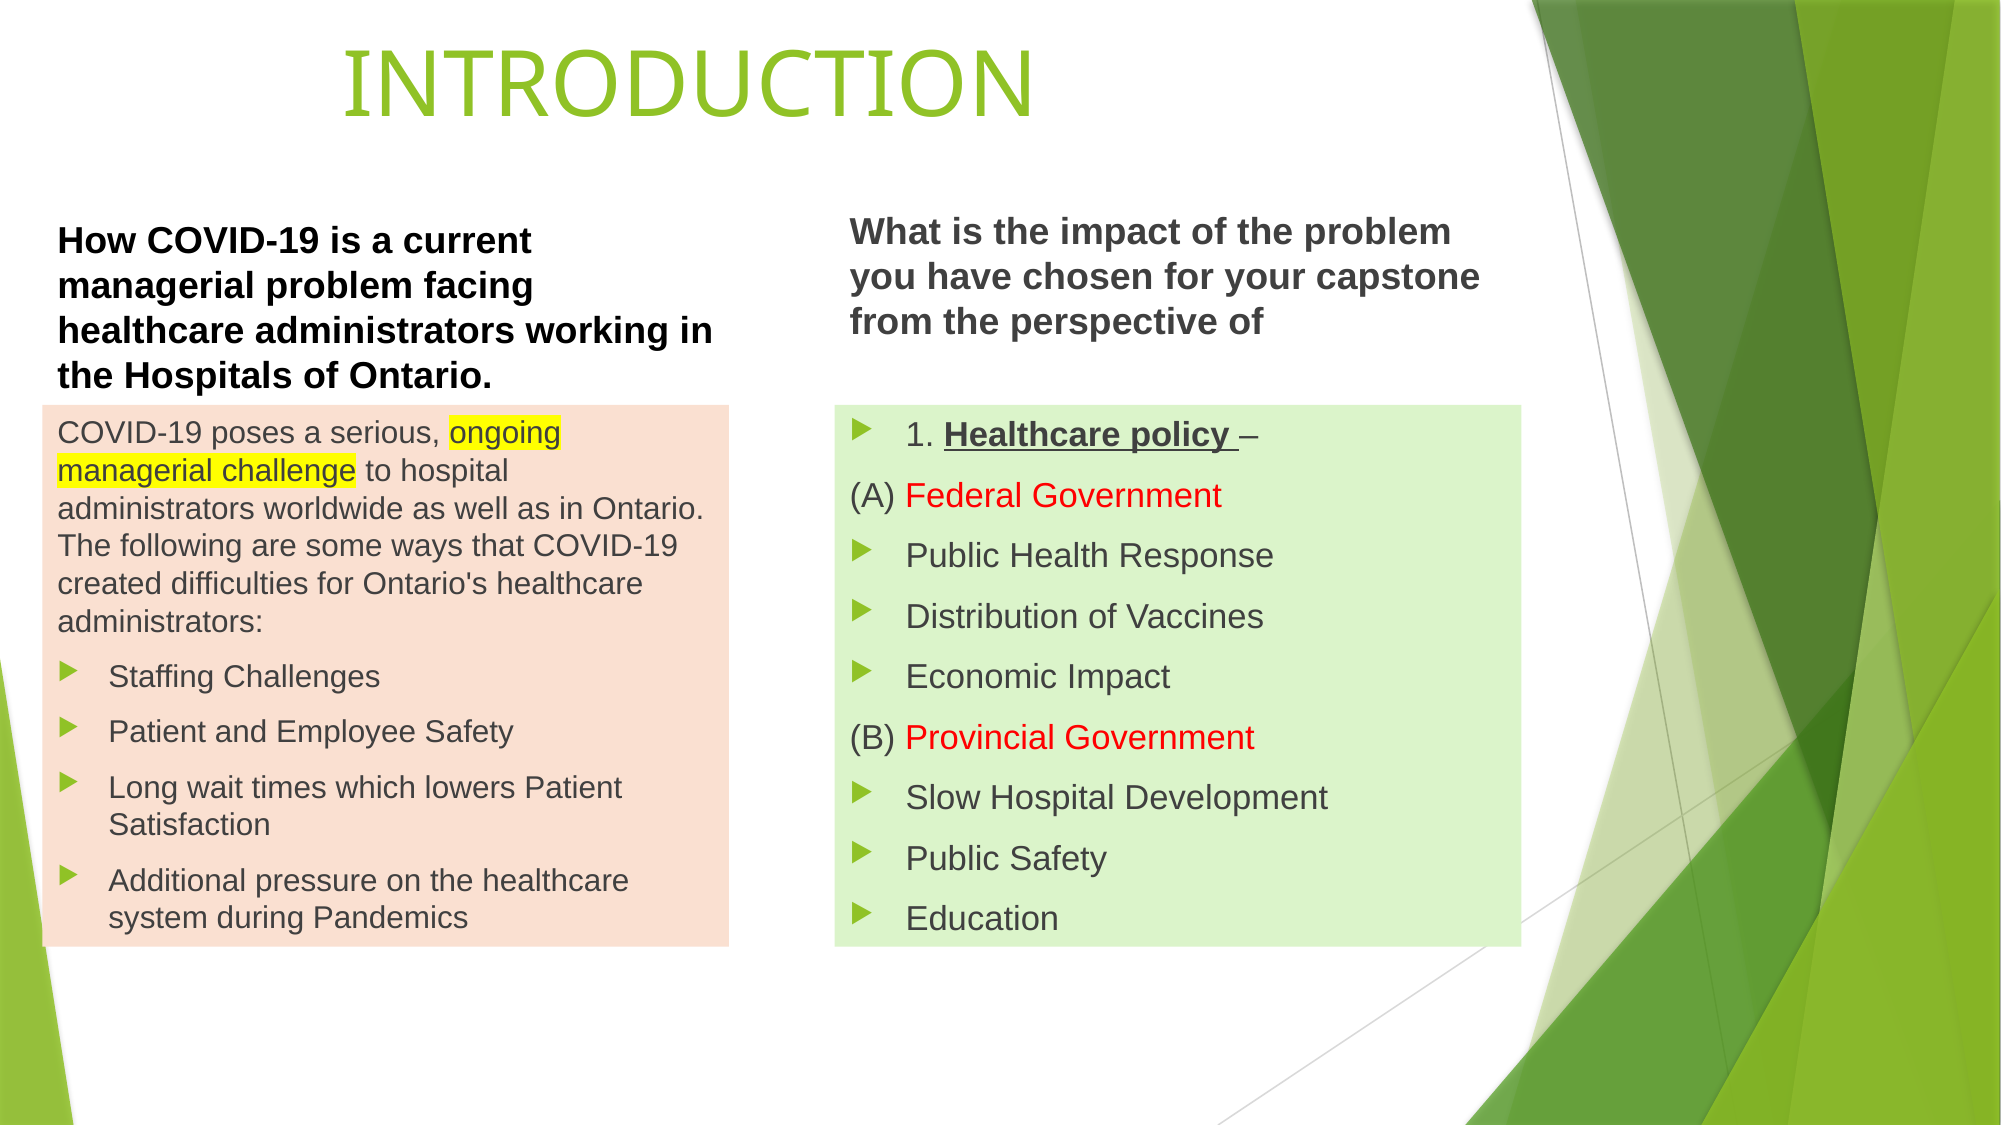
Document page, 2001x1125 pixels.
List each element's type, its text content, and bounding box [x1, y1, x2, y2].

list COVID-19 poses a serious, ongoing managerial challenge to hospital administrators worldwide as well as in Ontario. The following are some ways that COVID-19 created difficulties for Ontario's healthcare administrators: Staffing Challenges Patient and Employee Safety Long wait times which lowers Patient Satisfaction Additional pressure on the healthcare system during Pandemics [42, 404, 729, 947]
list How COVID-19 is a current managerial problem facing healthcare administrators working in the Hospitals of Ontario. [42, 201, 729, 404]
title INTRODUCTION [42, 17, 1453, 221]
list What is the impact of the problem you have chosen for your capstone from the perspective of [834, 201, 1522, 350]
list 1. Healthcare policy – (A) Federal Government Public Health Response Distribution of Vaccines Economic Impact (B) Provincial Government Slow Hospital Development Public Safety Education [834, 404, 1522, 947]
